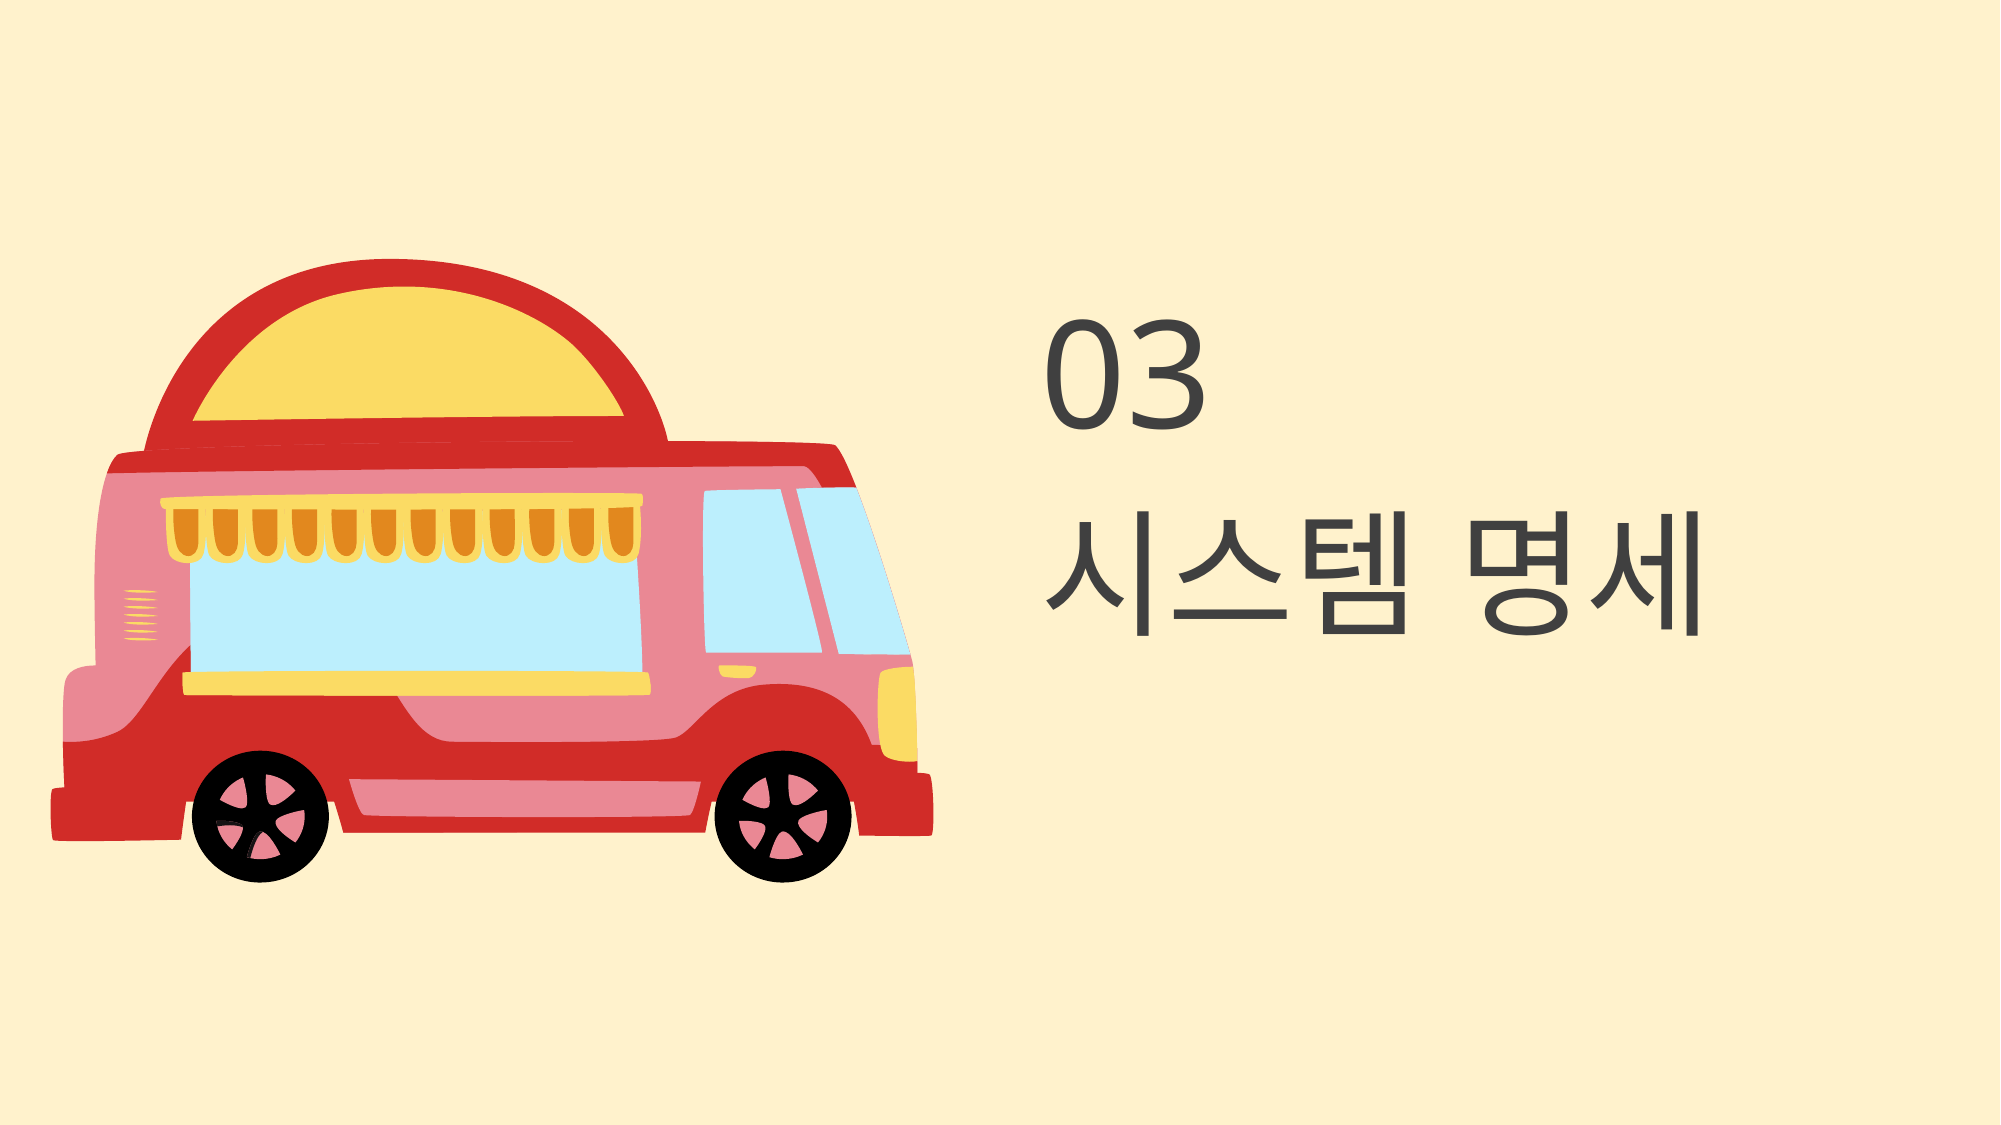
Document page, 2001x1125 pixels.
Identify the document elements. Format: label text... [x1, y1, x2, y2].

text_box 시스템 명세 [1025, 380, 1838, 671]
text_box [49, 258, 935, 883]
text_box 03 [1025, 315, 1340, 446]
